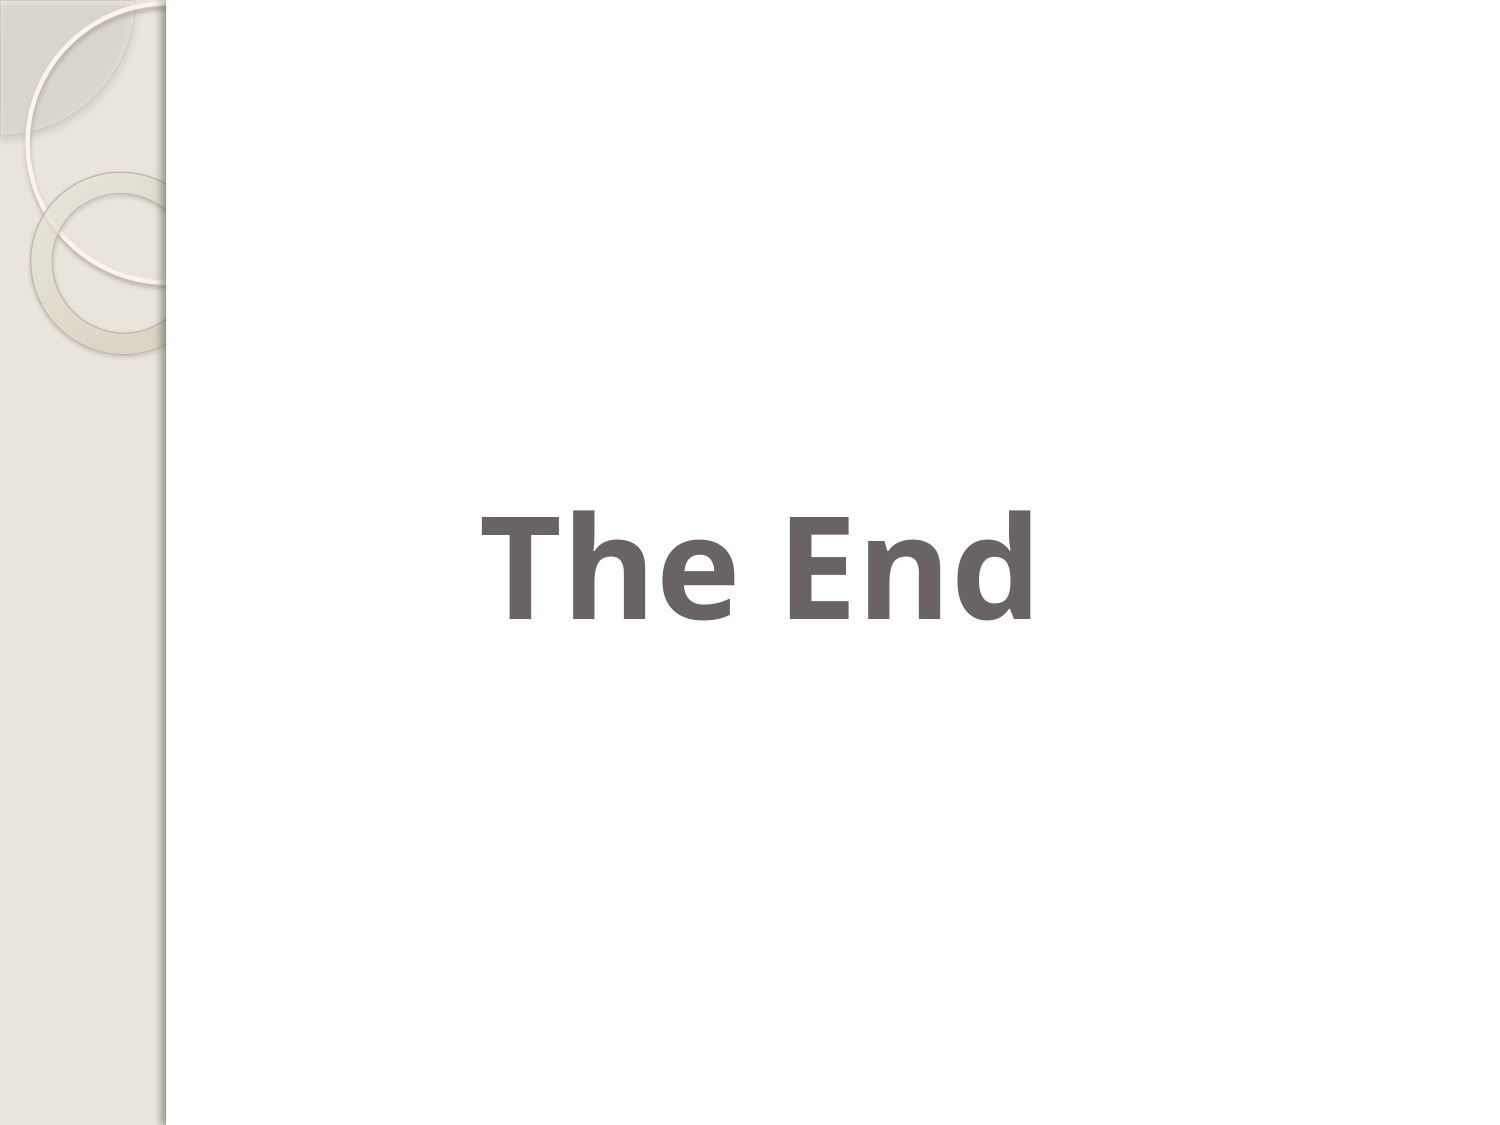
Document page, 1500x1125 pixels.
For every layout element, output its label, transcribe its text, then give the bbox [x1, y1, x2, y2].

title The End [135, 468, 1365, 657]
